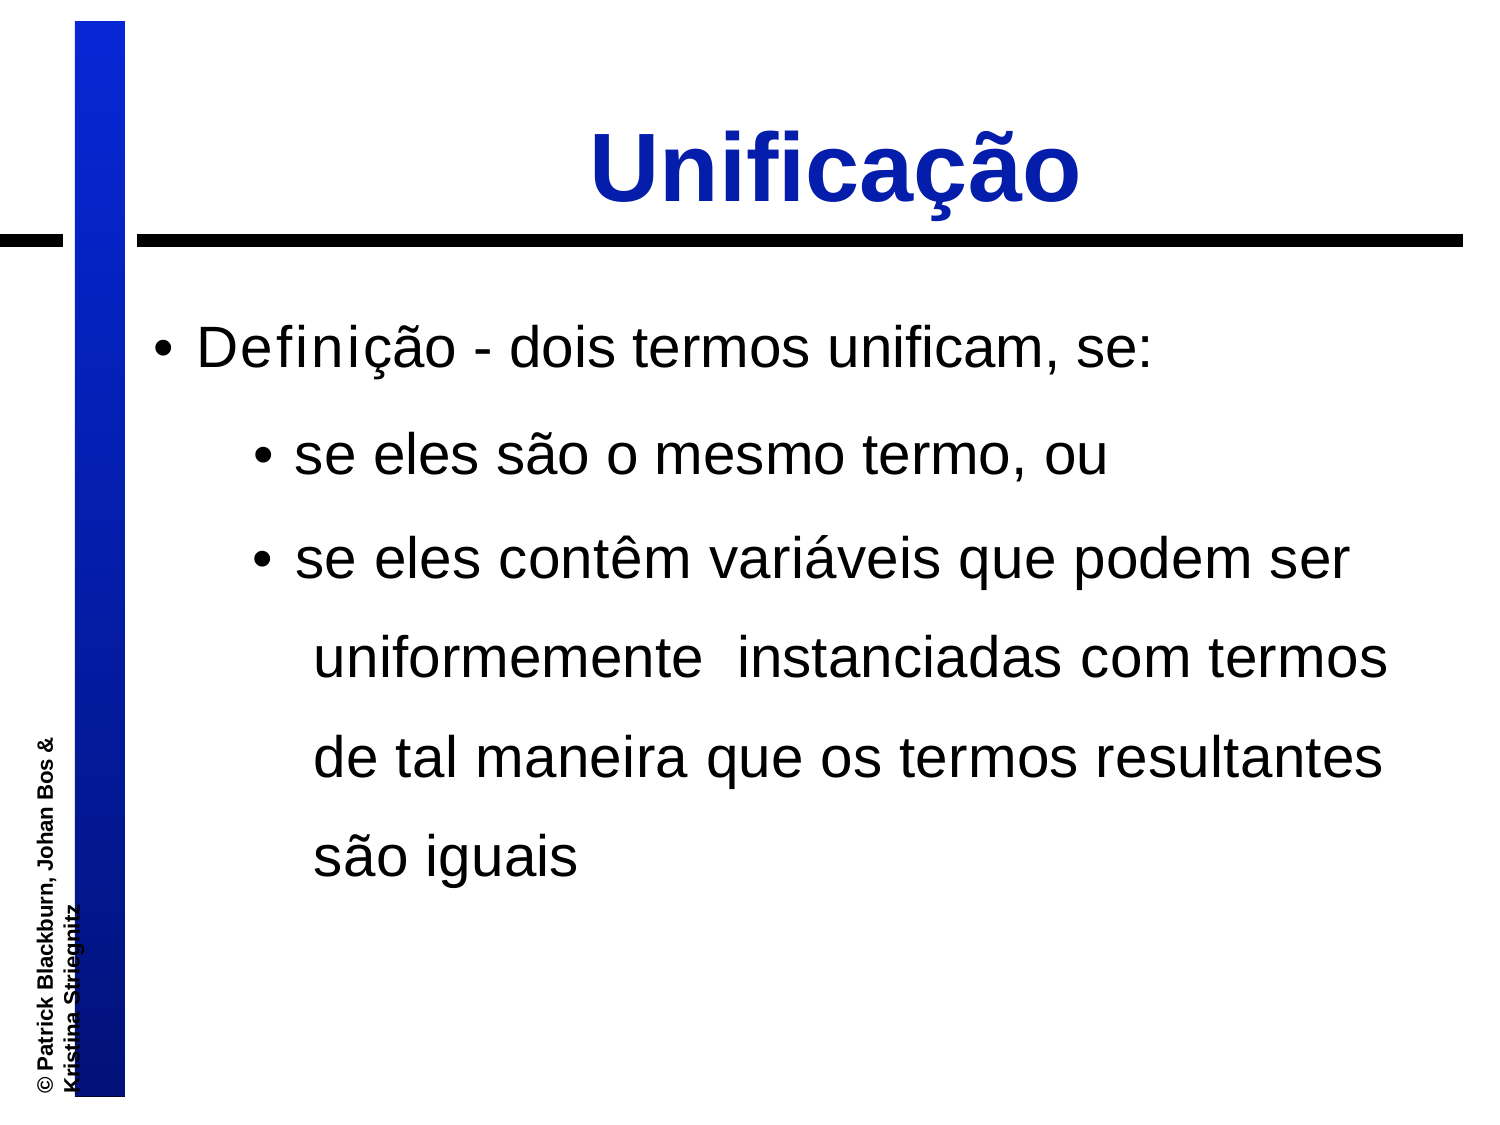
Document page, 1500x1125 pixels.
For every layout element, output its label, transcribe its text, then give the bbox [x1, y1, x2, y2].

text_box • Definição - dois termos unificam, se: • se eles são o mesmo termo, ou • se eles contêm variáveis que podem ser uniformemente instanciadas com termos de tal maneira que os termos resultantes são iguais [150, 281, 1460, 992]
text_box [74, 21, 125, 1097]
title Unificação [523, 101, 1087, 222]
text_box [137, 234, 1463, 247]
text_box [0, 234, 63, 247]
text_box © Patrick Blackburn, Johan Bos & Kristina Striegnitz [30, 674, 51, 1097]
